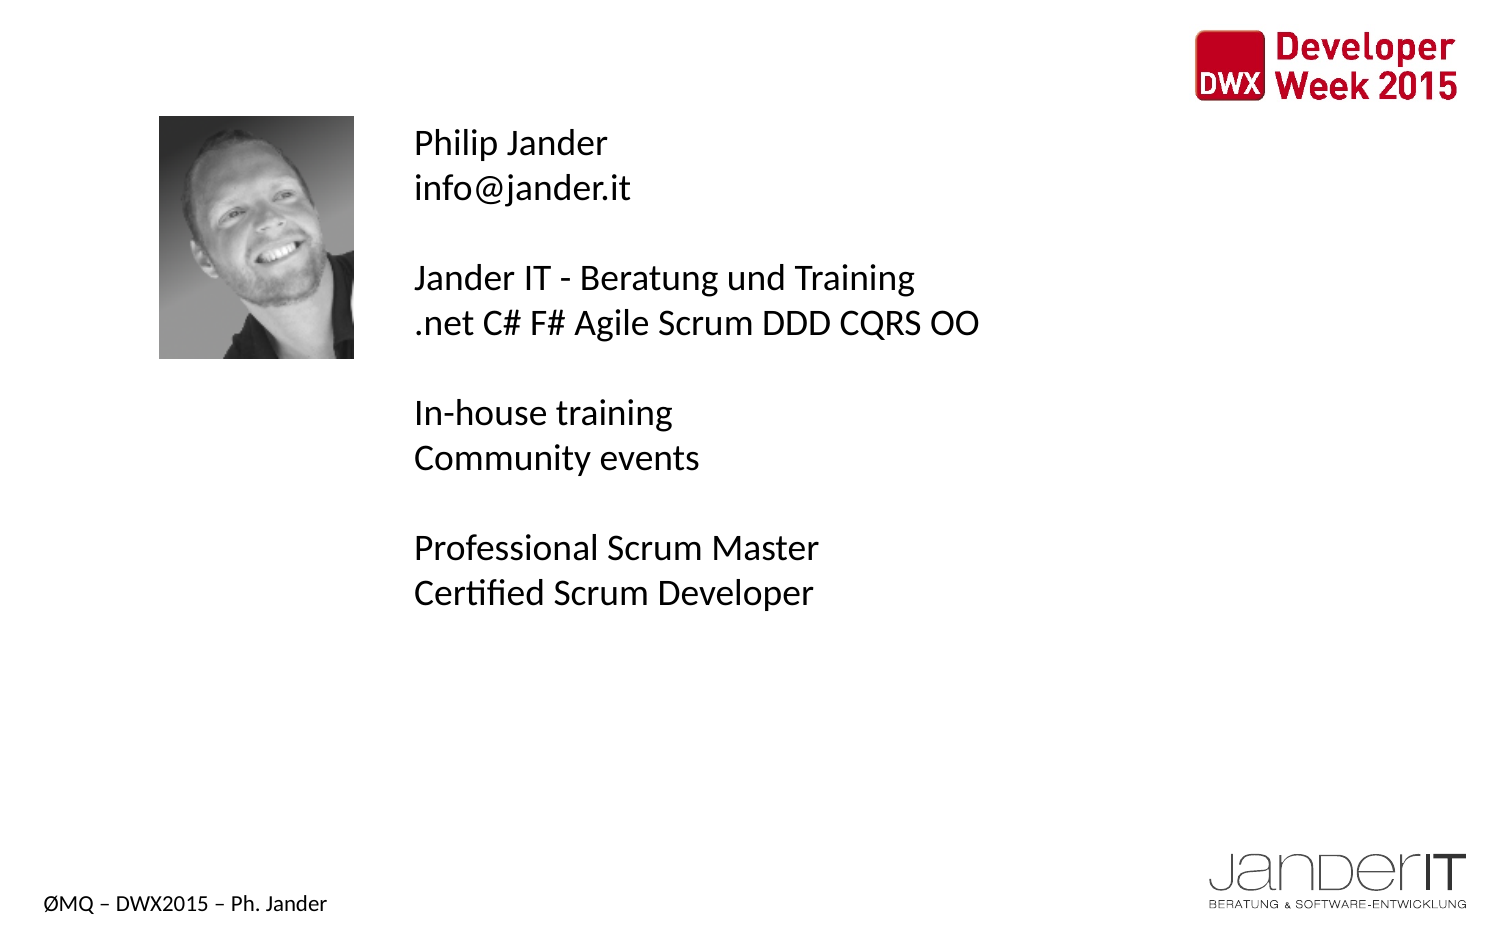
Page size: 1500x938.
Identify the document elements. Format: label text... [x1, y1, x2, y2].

picture [1209, 853, 1467, 909]
picture [1189, 24, 1457, 107]
picture [159, 116, 354, 359]
text_box ØMQ – DWX2015 – Ph. Jander [28, 881, 437, 924]
text_box Philip Jander info@jander.it Jander IT - Beratung und Training .net C# F# Agile Scrum DDD CQRS OO In-house training Community events Professional Scrum Master Certified Scrum Developer [399, 110, 996, 621]
